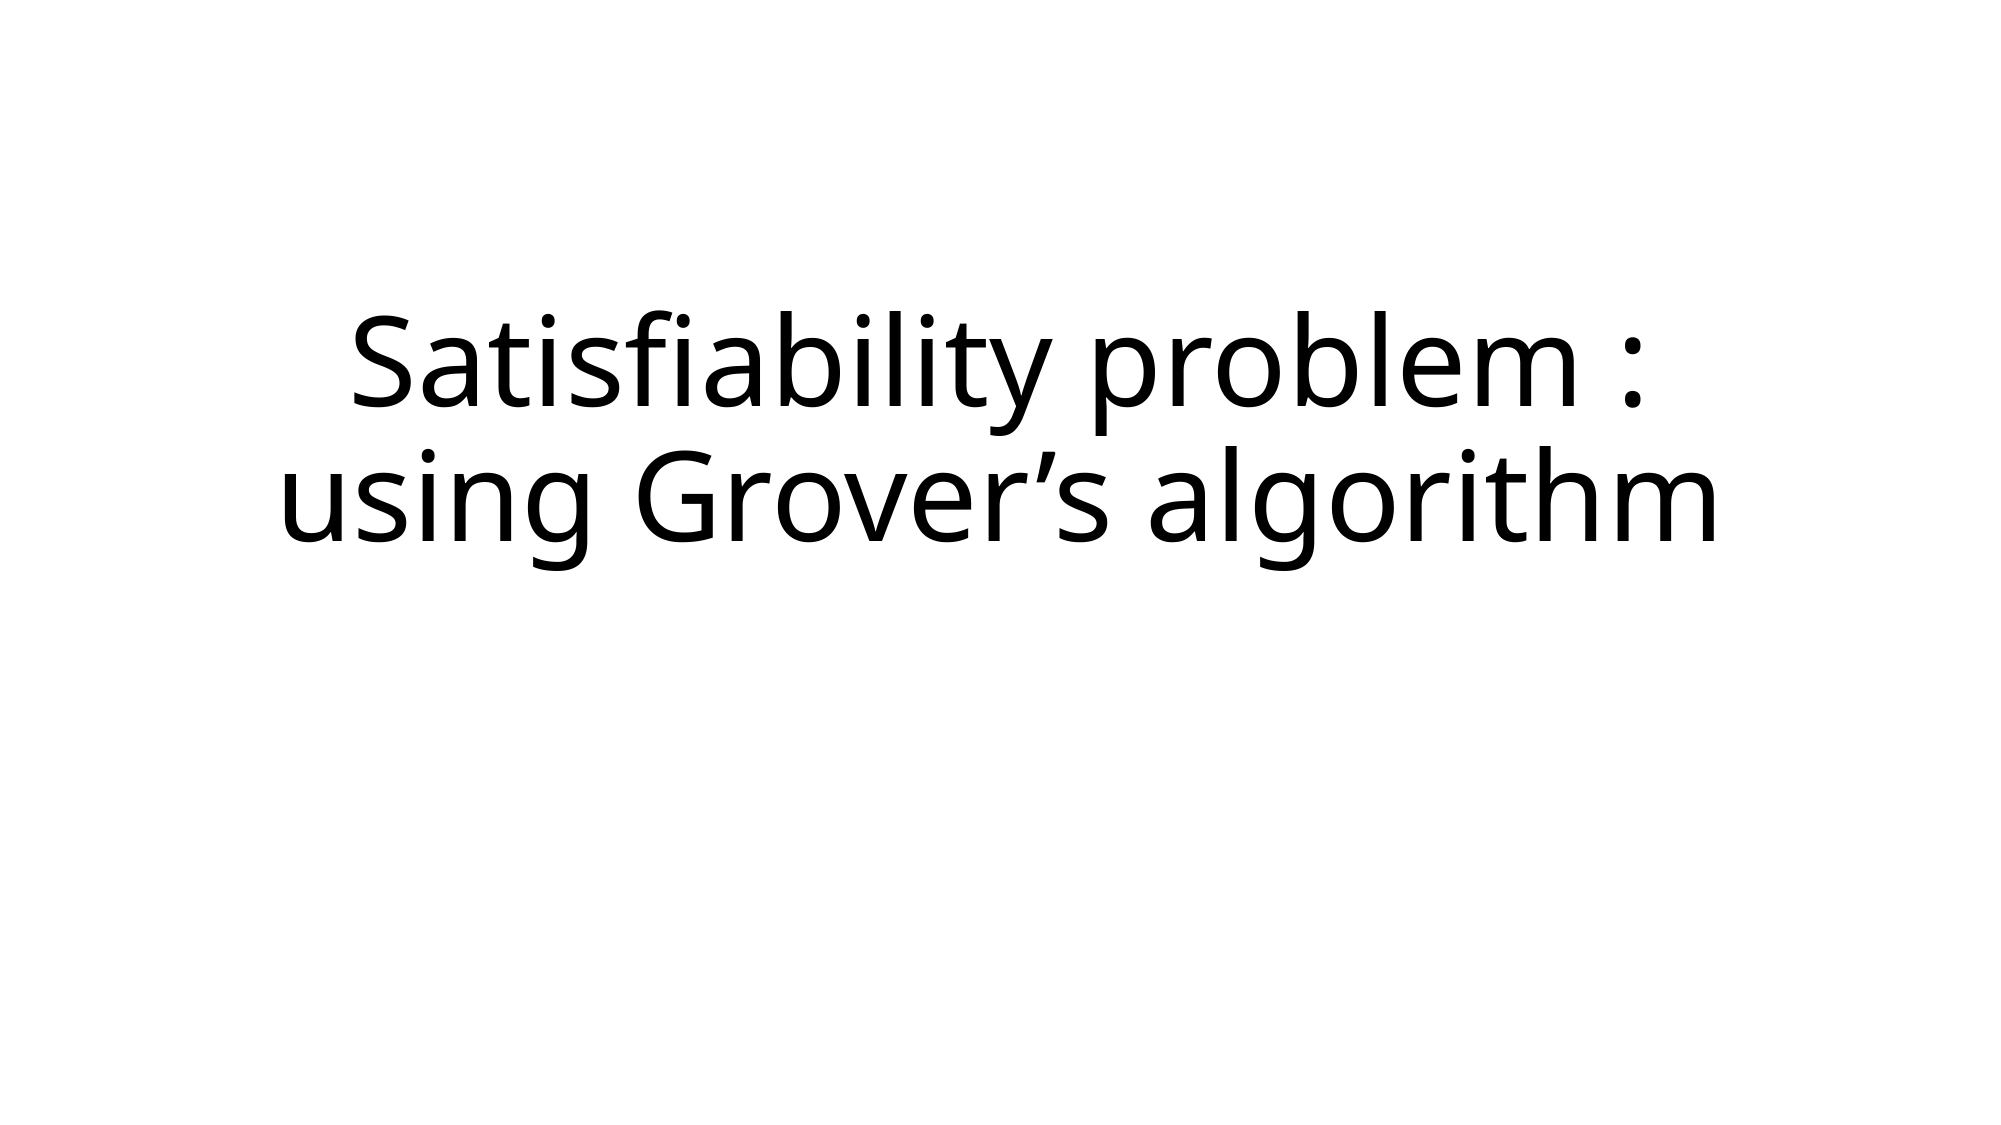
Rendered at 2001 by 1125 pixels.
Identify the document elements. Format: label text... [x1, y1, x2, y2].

title Satisfiability problem : using Grover’s algorithm [249, 184, 1750, 576]
